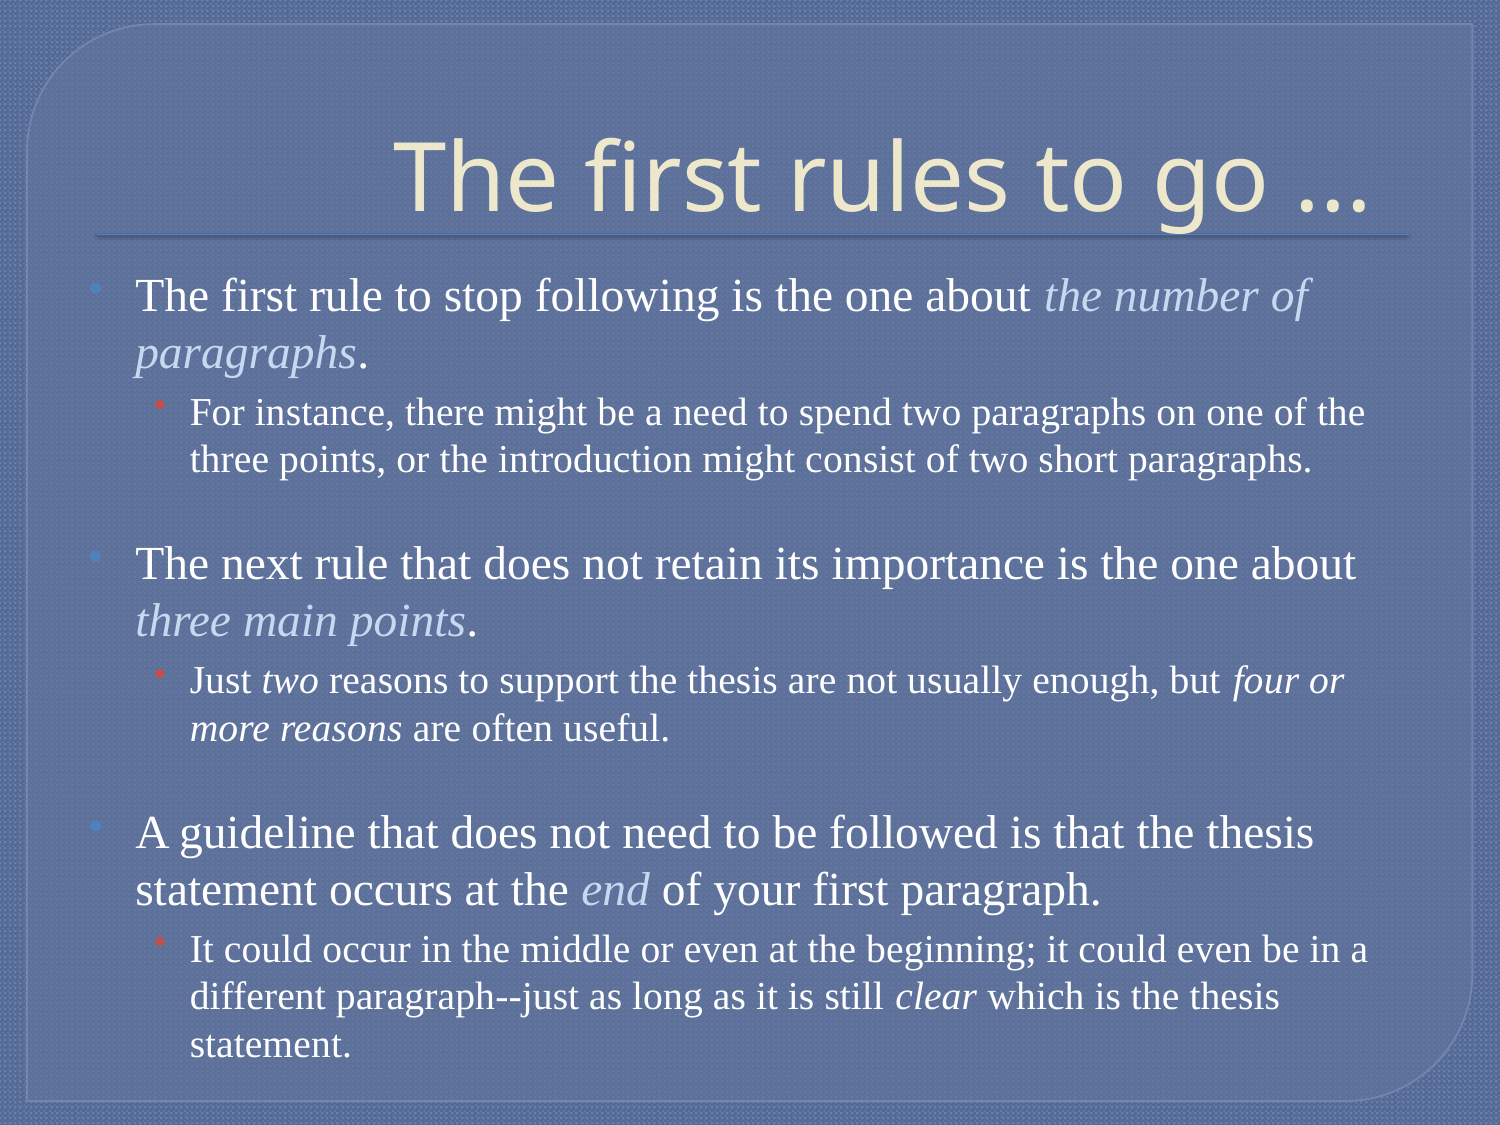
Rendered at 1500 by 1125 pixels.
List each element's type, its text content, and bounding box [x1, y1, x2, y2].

title The first rules to go ... [112, 50, 1388, 237]
list The first rule to stop following is the one about the number of paragraphs. For instance, there might be a need to spend two paragraphs on one of the three points, or the introduction might consist of two short paragraphs. The next rule that does not retain its importance is the one about three main points. Just two reasons to support the thesis are not usually enough, but four or more reasons are often useful. A guideline that does not need to be followed is that the thesis statement occurs at the end of your first paragraph. It could occur in the middle or even at the beginning; it could even be in a different paragraph--just as long as it is still clear which is the thesis statement. [74, 237, 1426, 1088]
